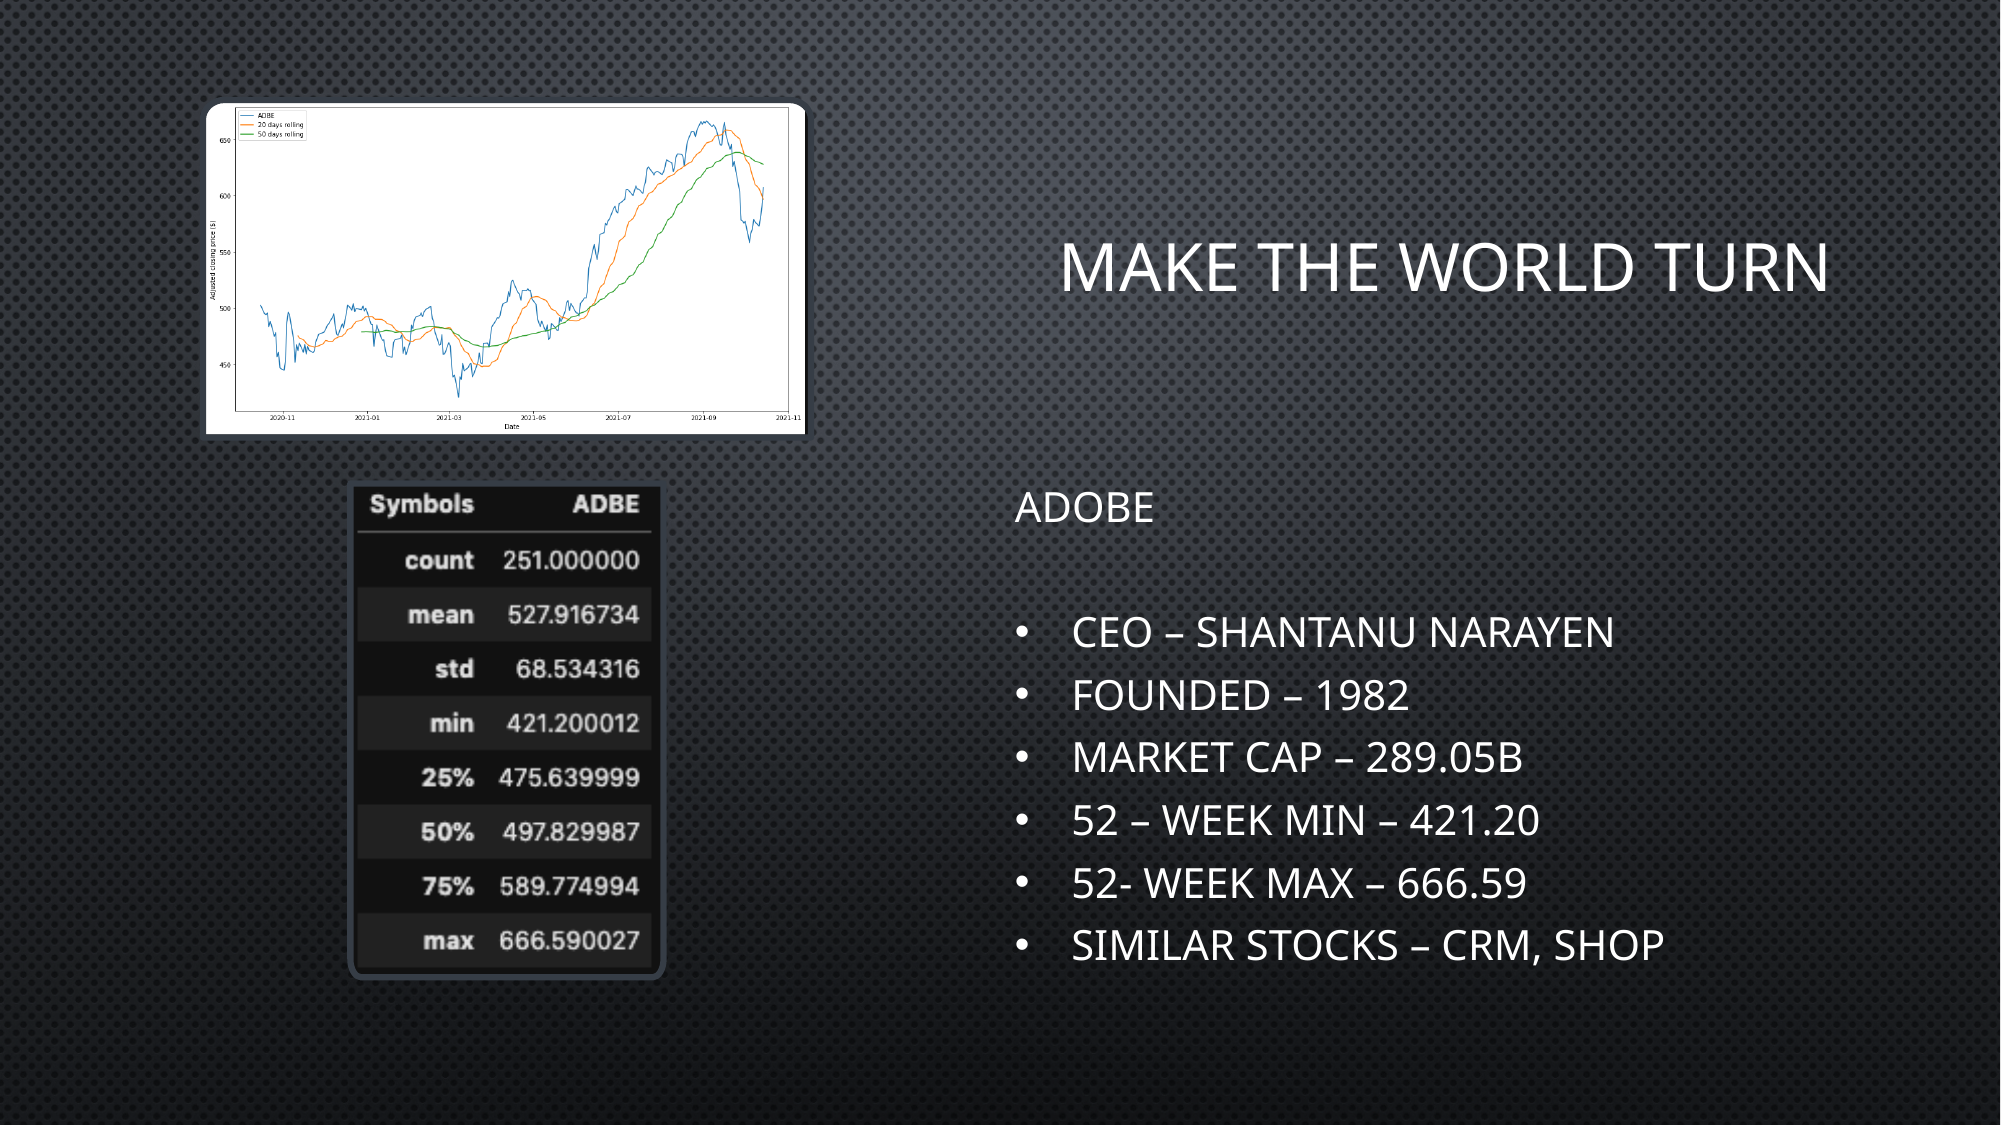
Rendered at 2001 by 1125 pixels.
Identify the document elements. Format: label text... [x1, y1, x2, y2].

title Make the world turn [999, 99, 1892, 430]
picture [350, 483, 664, 978]
list ADOBE CEO – Shantanu Narayen Founded – 1982 Market Cap – 289.05B 52 – Week Min – 421.20 52- Week Max – 666.59 Similar Stocks – CRM, SHOP [999, 455, 1892, 995]
picture [202, 99, 812, 438]
